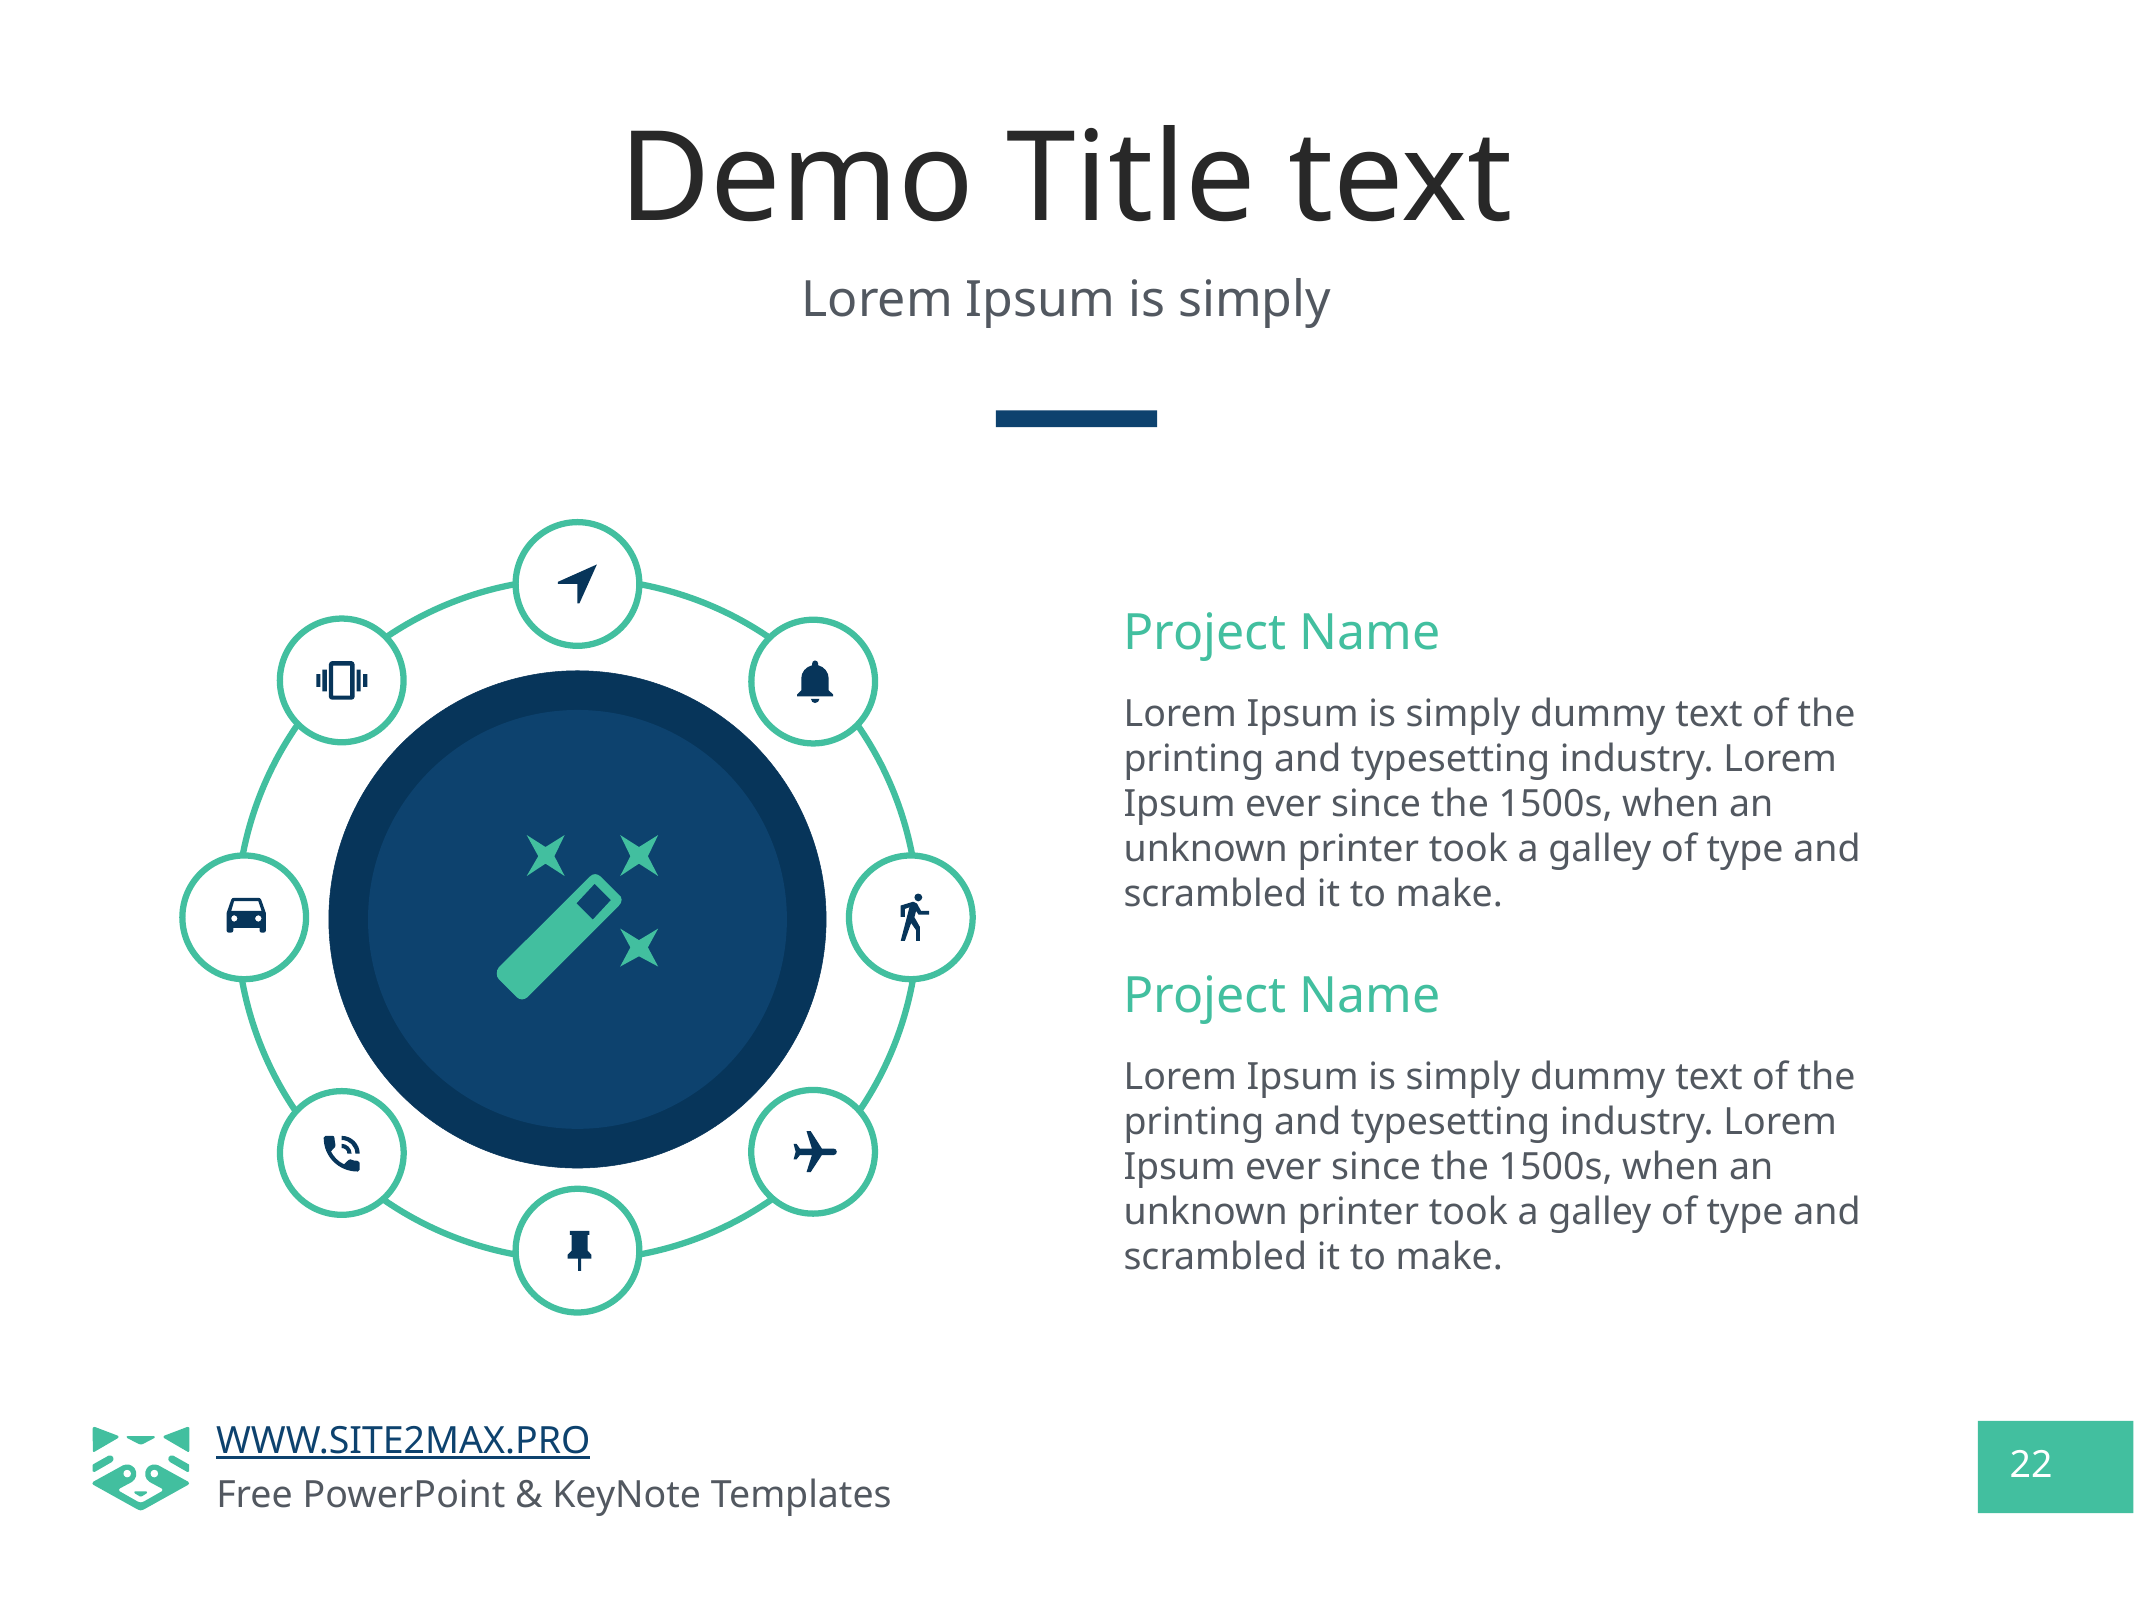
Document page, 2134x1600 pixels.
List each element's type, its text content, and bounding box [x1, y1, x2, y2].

text_box [914, 893, 923, 902]
text_box [279, 1091, 404, 1215]
text_box [242, 584, 913, 1255]
text_box [368, 709, 787, 1129]
text_box [226, 897, 266, 933]
text_box [323, 1135, 360, 1172]
text_box [557, 564, 597, 604]
text_box [751, 1089, 875, 1214]
text_box Lorem Ipsum is simply [0, 262, 2133, 381]
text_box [1118, 595, 1929, 910]
text_box [316, 674, 321, 687]
text_box [515, 522, 640, 646]
text_box [182, 855, 307, 980]
text_box [797, 660, 834, 697]
text_box [751, 619, 876, 744]
text_box [322, 669, 327, 692]
text_box [567, 1230, 592, 1271]
text_box [363, 674, 368, 687]
text_box [328, 670, 827, 1169]
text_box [1118, 957, 1929, 1272]
text_box [848, 855, 973, 980]
text_box [356, 669, 361, 692]
text_box [279, 618, 404, 743]
text_box [328, 661, 355, 700]
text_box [496, 835, 659, 1000]
text_box [810, 698, 820, 704]
text_box [515, 1188, 640, 1313]
title Demo Title text [0, 90, 2134, 282]
text_box 22 [1934, 1435, 2128, 1496]
text_box [793, 1131, 837, 1173]
text_box [900, 901, 930, 941]
